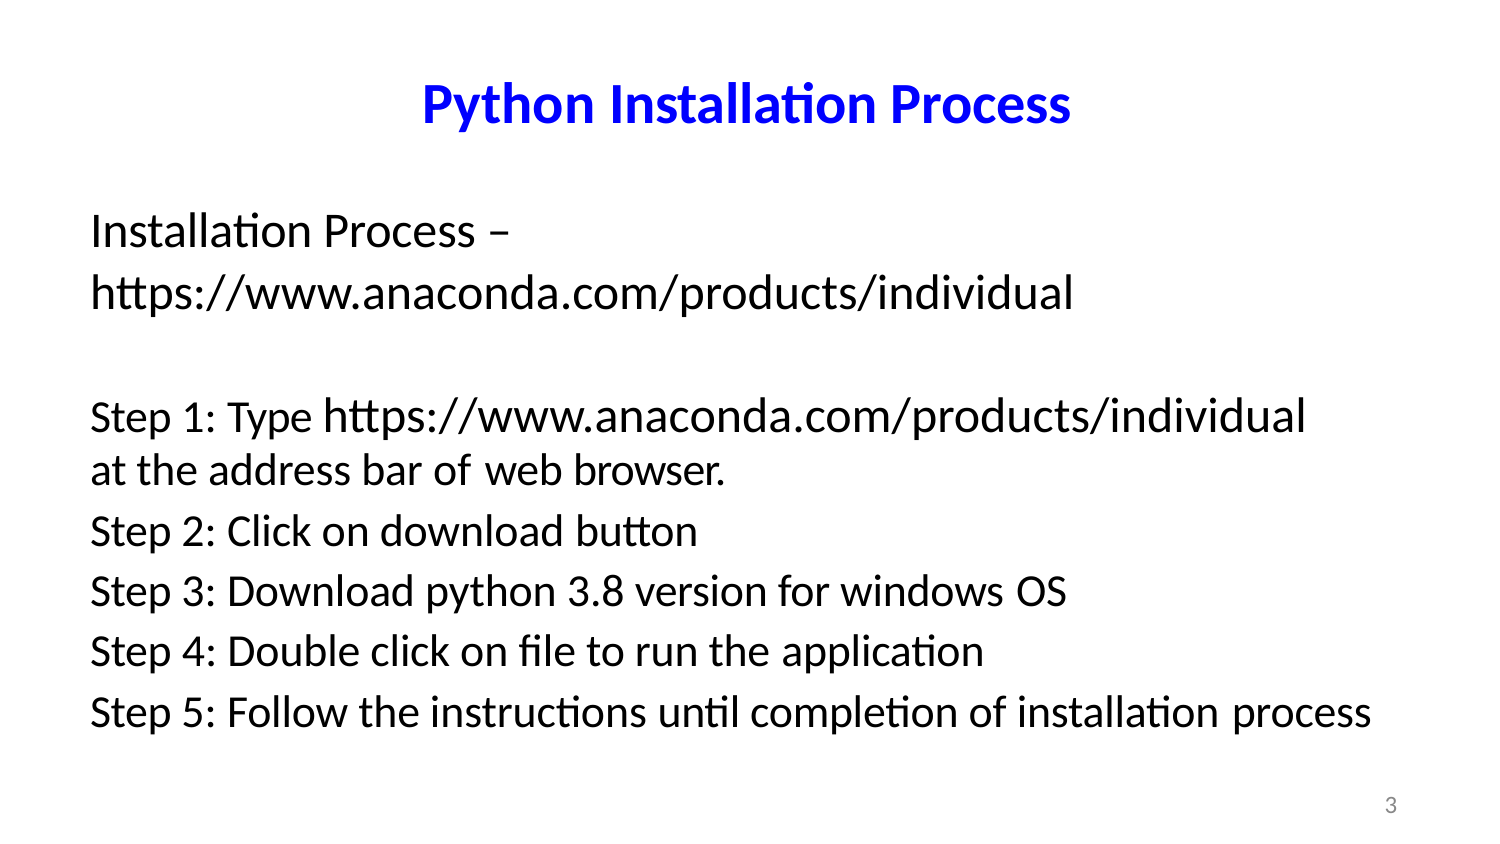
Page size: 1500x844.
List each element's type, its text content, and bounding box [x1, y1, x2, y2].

title Python Installation Process [420, 63, 1080, 195]
slide_number 3 [1378, 792, 1417, 844]
text_box Installation Process – https://www.anaconda.com/products/individual Step 1: Type https://www.anaconda.com/products/individual at the address bar of web browser. Step 2: Click on download button Step 3: Download python 3.8 version for windows OS Step 4: Double click on file to run the application Step 5: Follow the instructions until completion of installation process [87, 195, 1386, 737]
